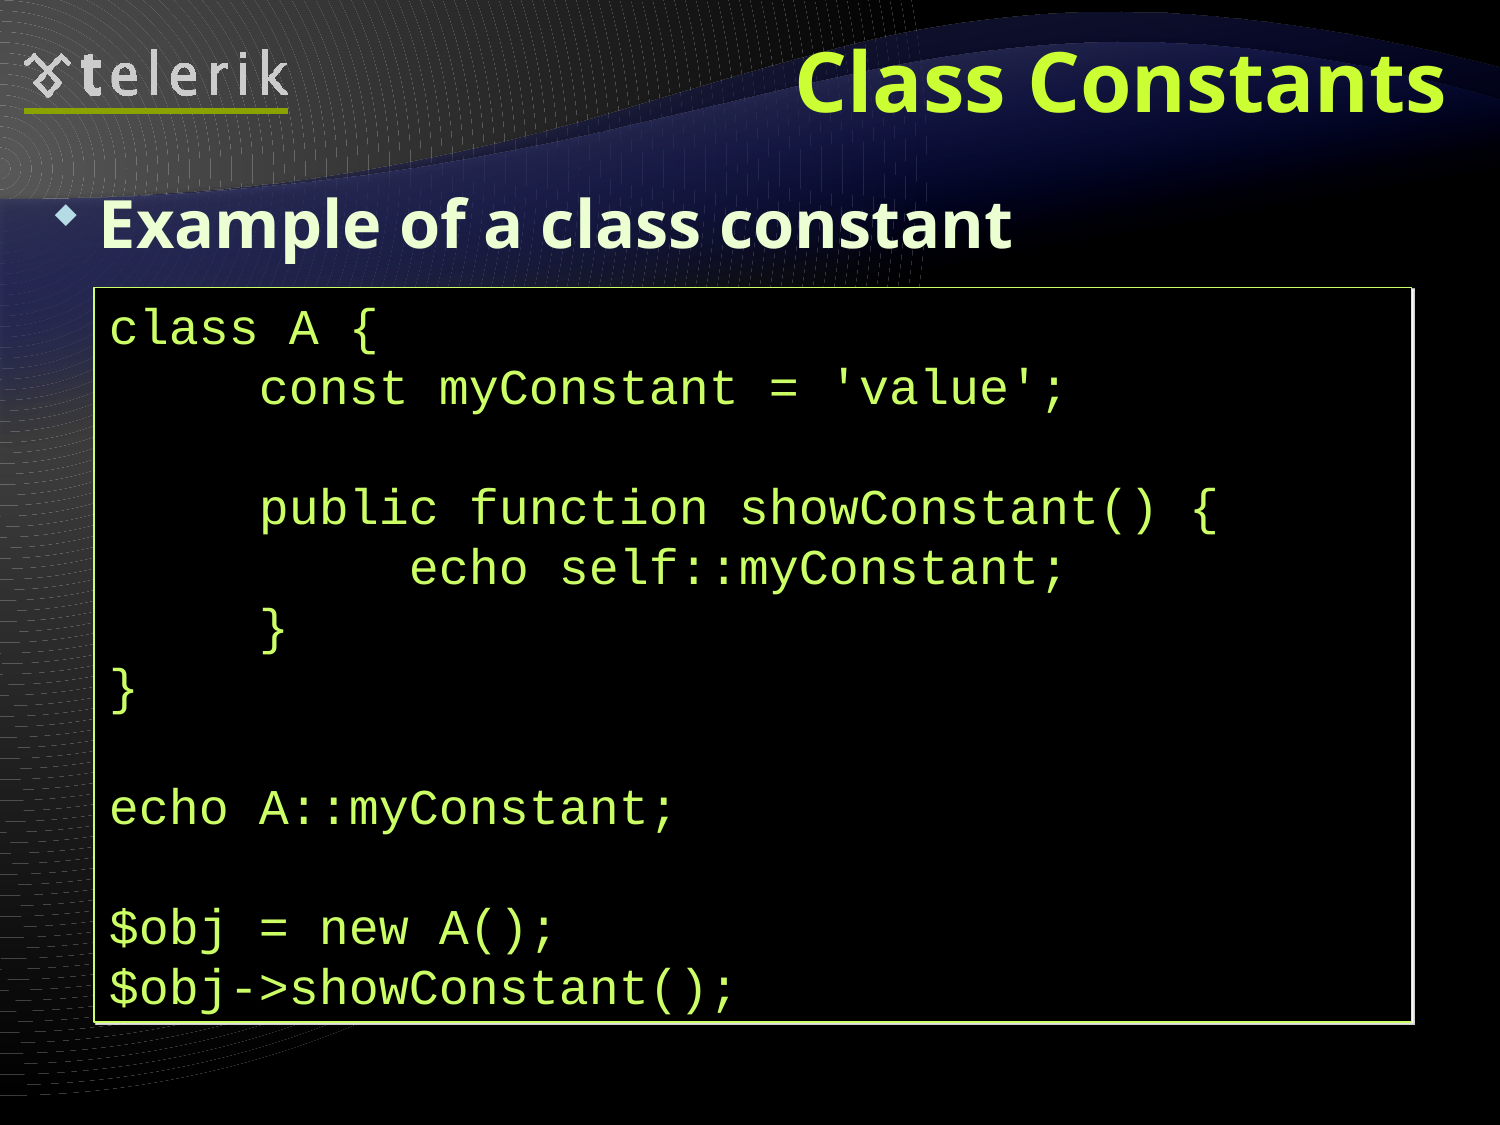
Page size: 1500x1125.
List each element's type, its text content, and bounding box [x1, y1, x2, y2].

list Example of a class constant [37, 174, 1463, 1100]
picture [24, 49, 288, 114]
text_box class A { const myConstant = 'value'; public function showConstant() { echo self::myConstant; } } echo A::myConstant; $obj = new A(); $obj->showConstant(); [94, 287, 1412, 1023]
title Class Constants [300, 12, 1463, 163]
